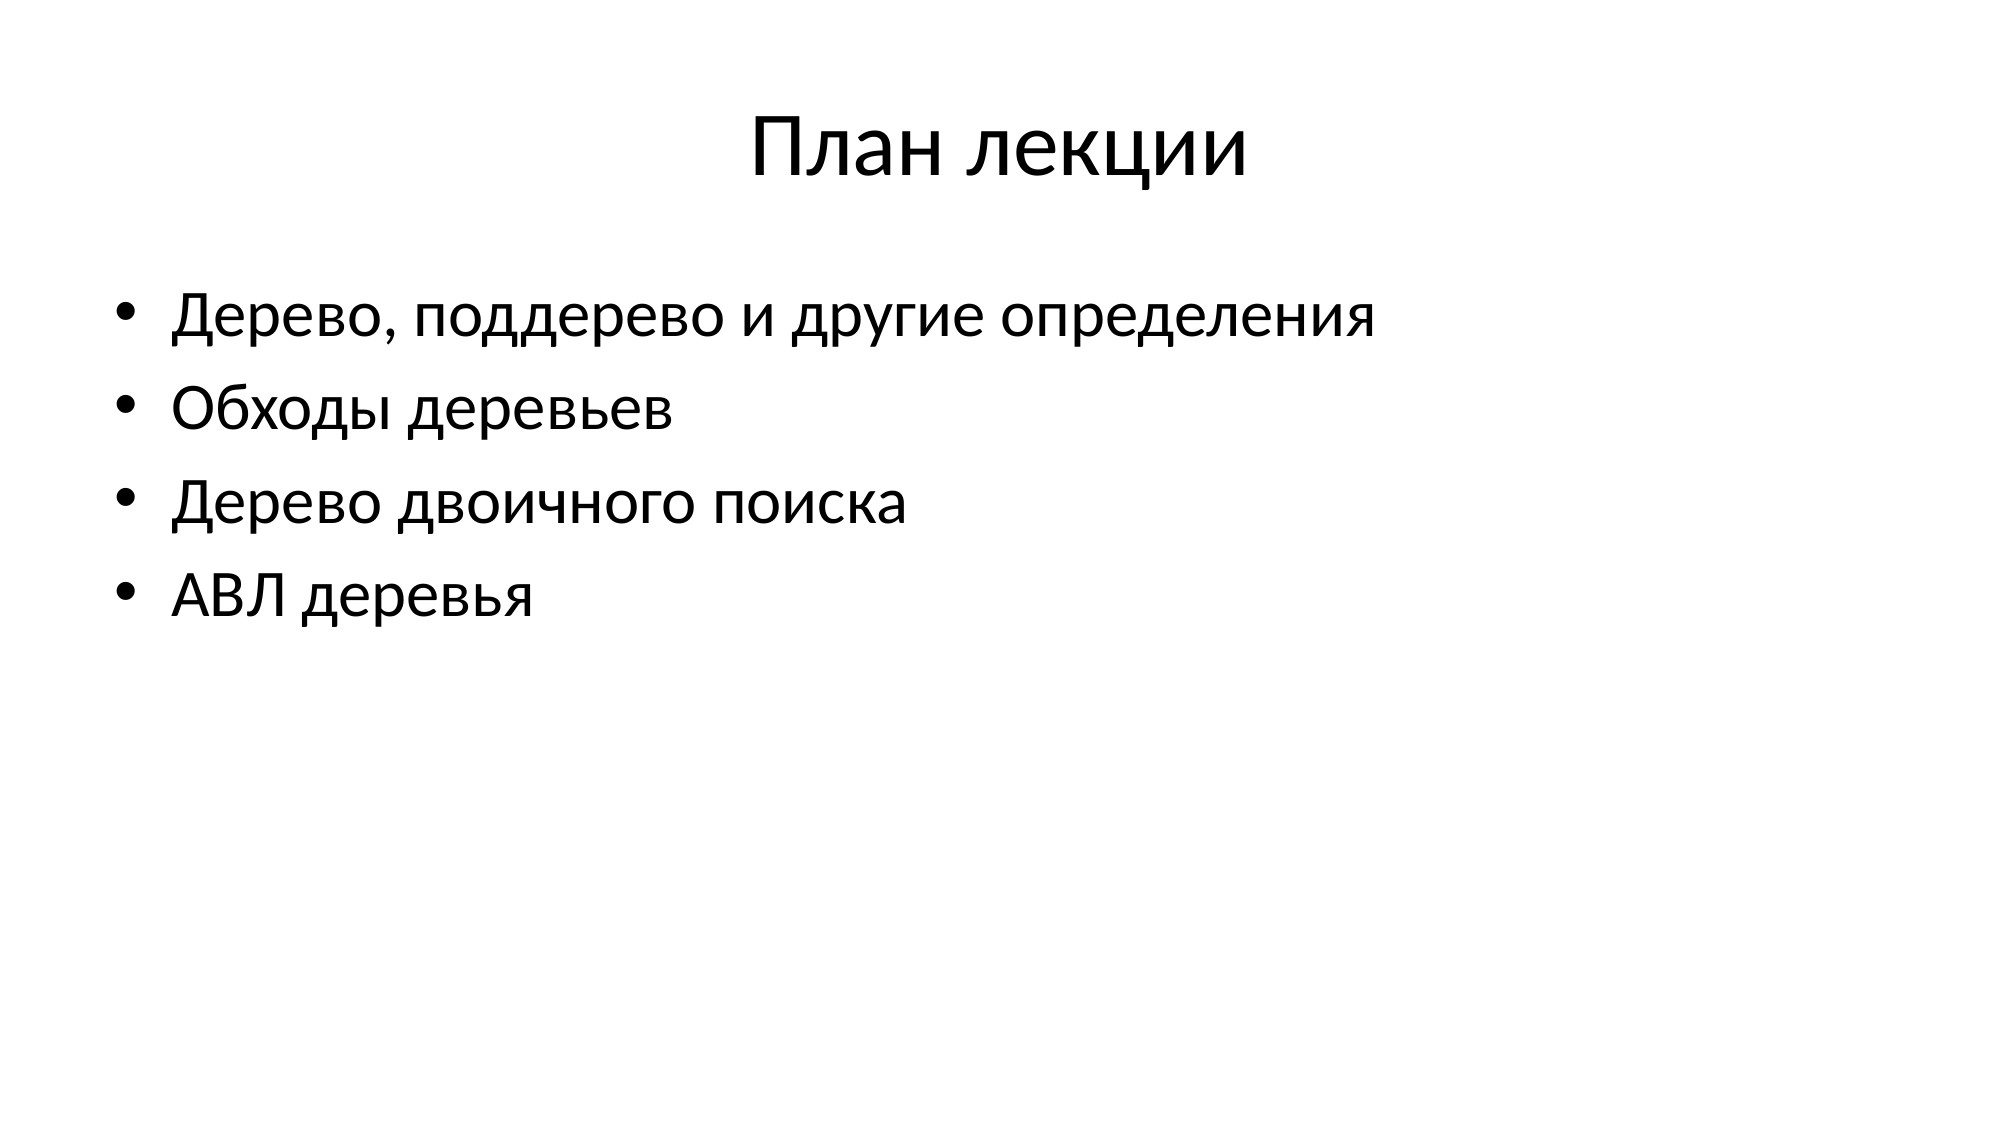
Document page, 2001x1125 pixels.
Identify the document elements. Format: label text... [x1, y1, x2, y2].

list Дерево, поддерево и другие определения Обходы деревьев Дерево двоичного поиска АВЛ деревья [99, 262, 1900, 1005]
title План лекции [99, 45, 1900, 233]
